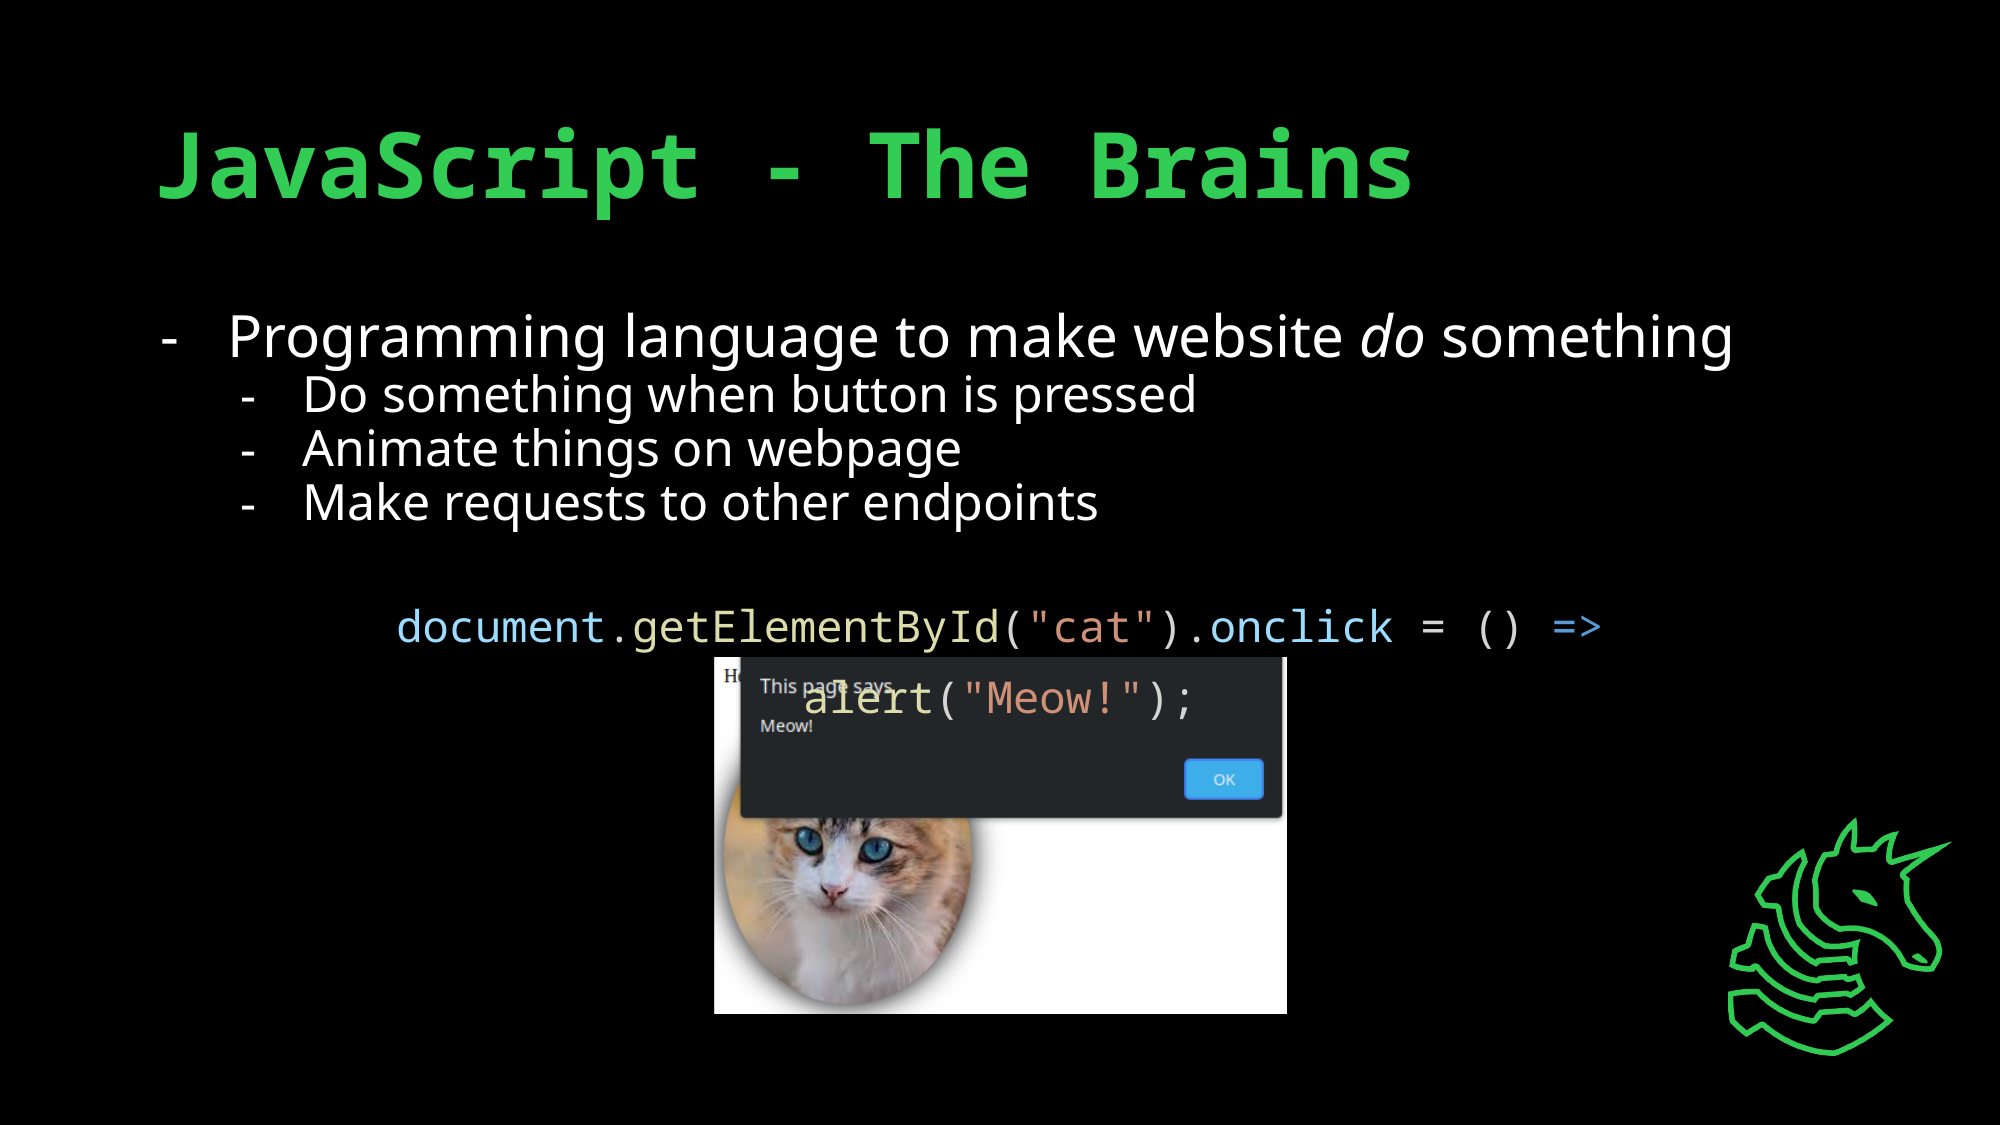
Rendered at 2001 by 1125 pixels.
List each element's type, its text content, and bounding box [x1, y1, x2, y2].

picture [1728, 817, 1953, 1056]
title JavaScript - The Brains [137, 59, 1863, 278]
text_box document.getElementById("cat").onclick = () => alert("Meow!"); [223, 565, 1777, 738]
picture [713, 657, 1287, 1014]
list Programming language to make website do something Do something when button is pressed Animate things on webpage Make requests to other endpoints [137, 299, 1863, 1014]
